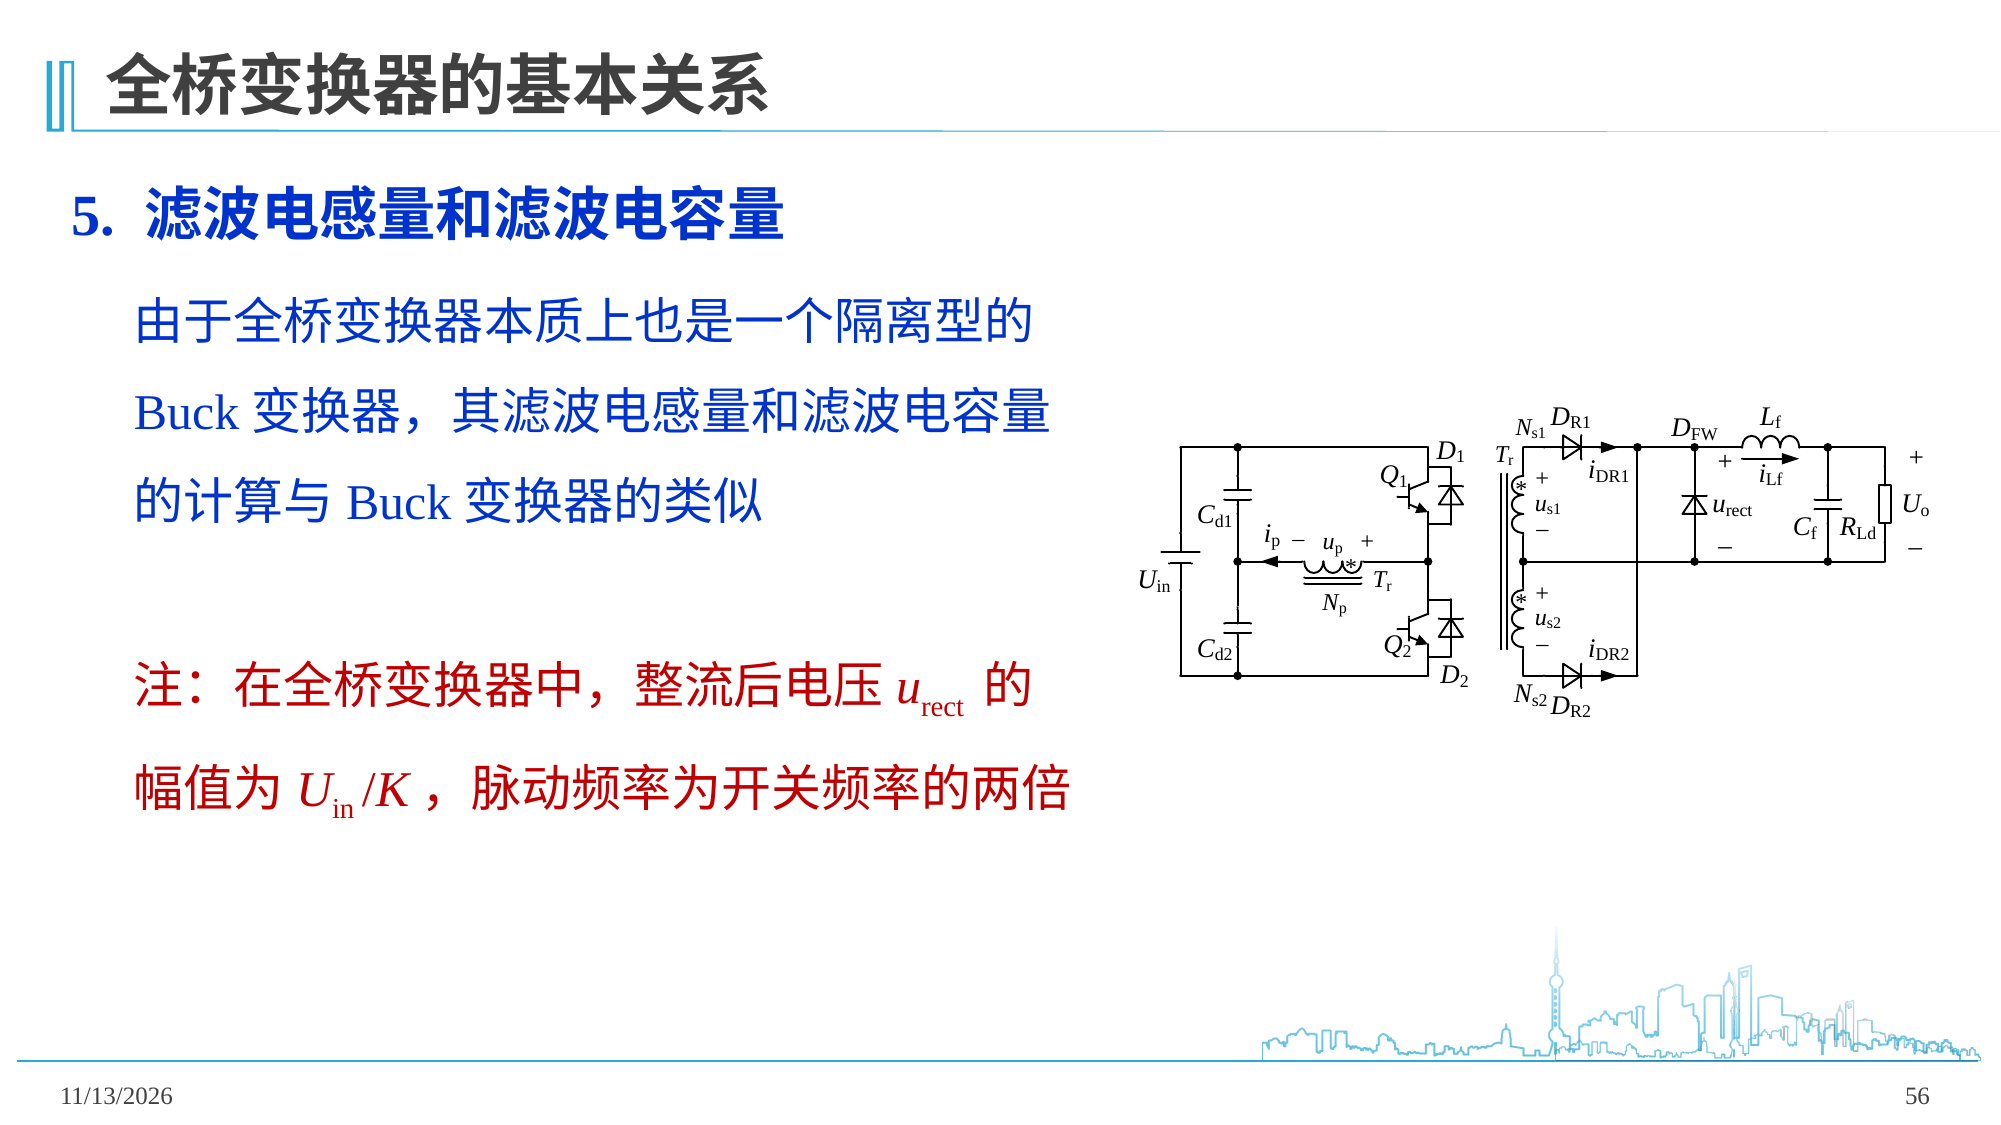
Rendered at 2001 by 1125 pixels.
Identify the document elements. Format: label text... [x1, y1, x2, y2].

text_box 5. 滤波电感量和滤波电容量 [56, 134, 962, 255]
text_box 全桥变换器的基本关系 [90, 44, 1839, 138]
text_box 由于全桥变换器本质上也是一个隔离型的Buck变换器，其滤波电感量和滤波电容量的计算与Buck变换器的类似 注：在全桥变换器中，整流后电压urect 的幅值为Uin /K，脉动频率为开关频率的两倍 [119, 252, 1088, 832]
picture [1262, 926, 1981, 1061]
picture [1129, 397, 1941, 728]
